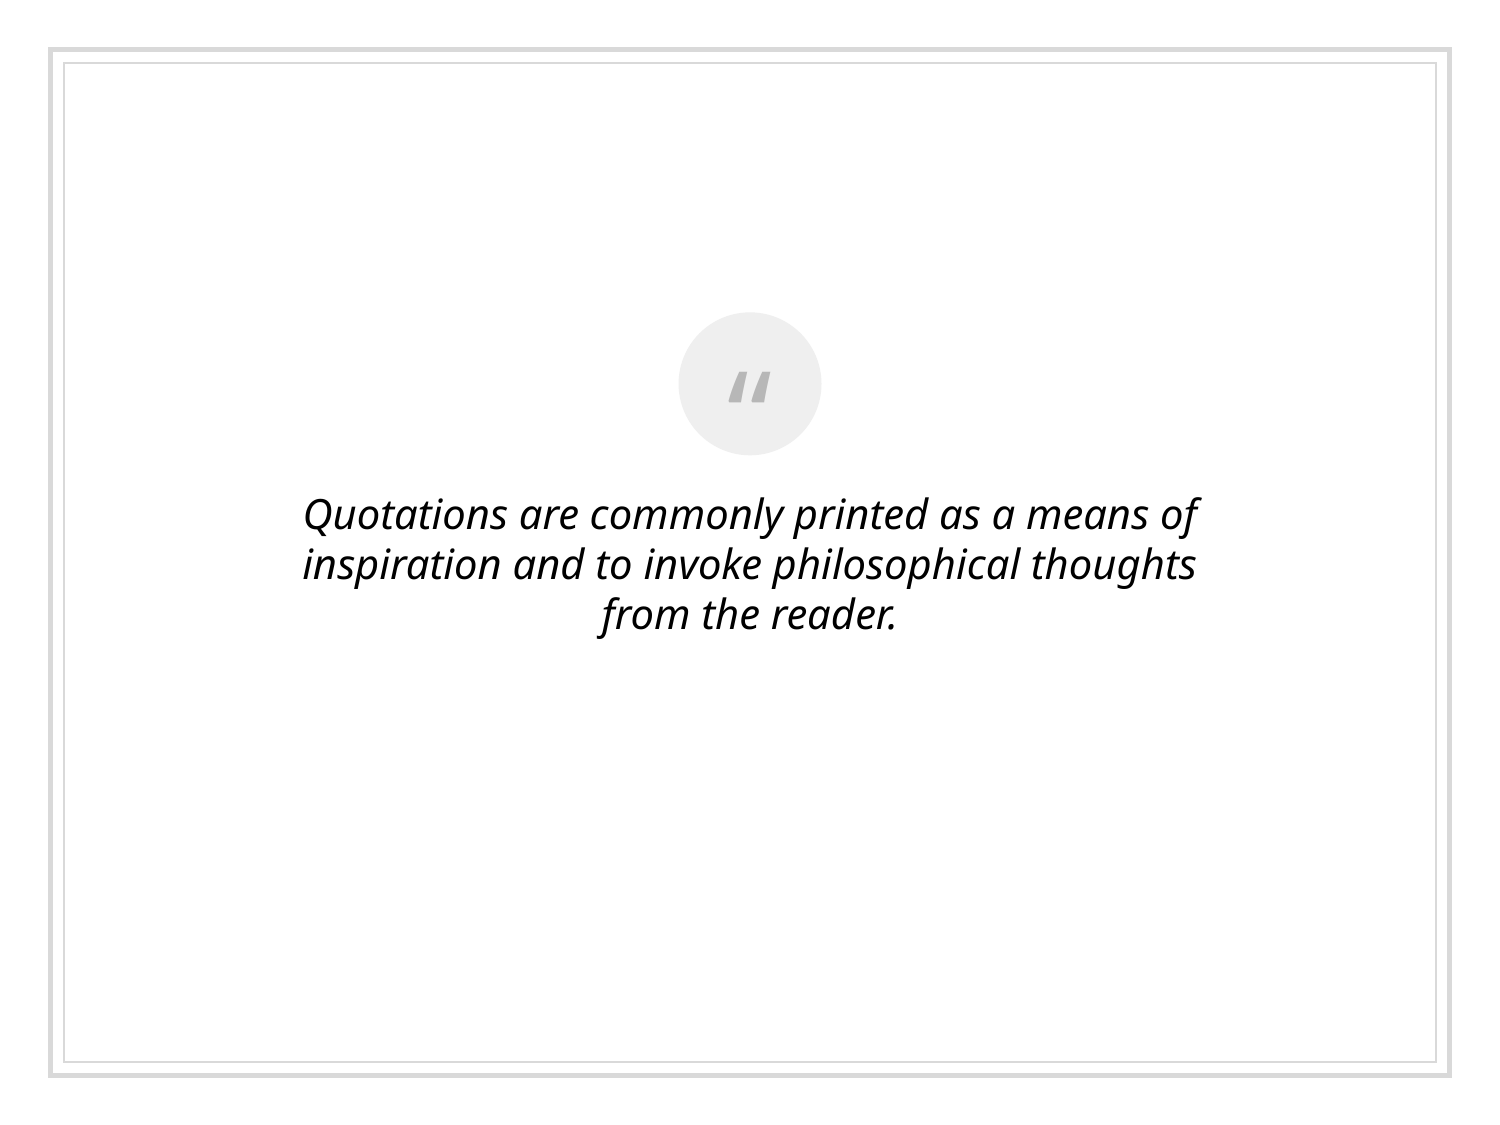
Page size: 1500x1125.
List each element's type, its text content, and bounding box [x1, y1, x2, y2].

list Quotations are commonly printed as a means of inspiration and to invoke philosophical thoughts from the reader. [272, 472, 1228, 653]
